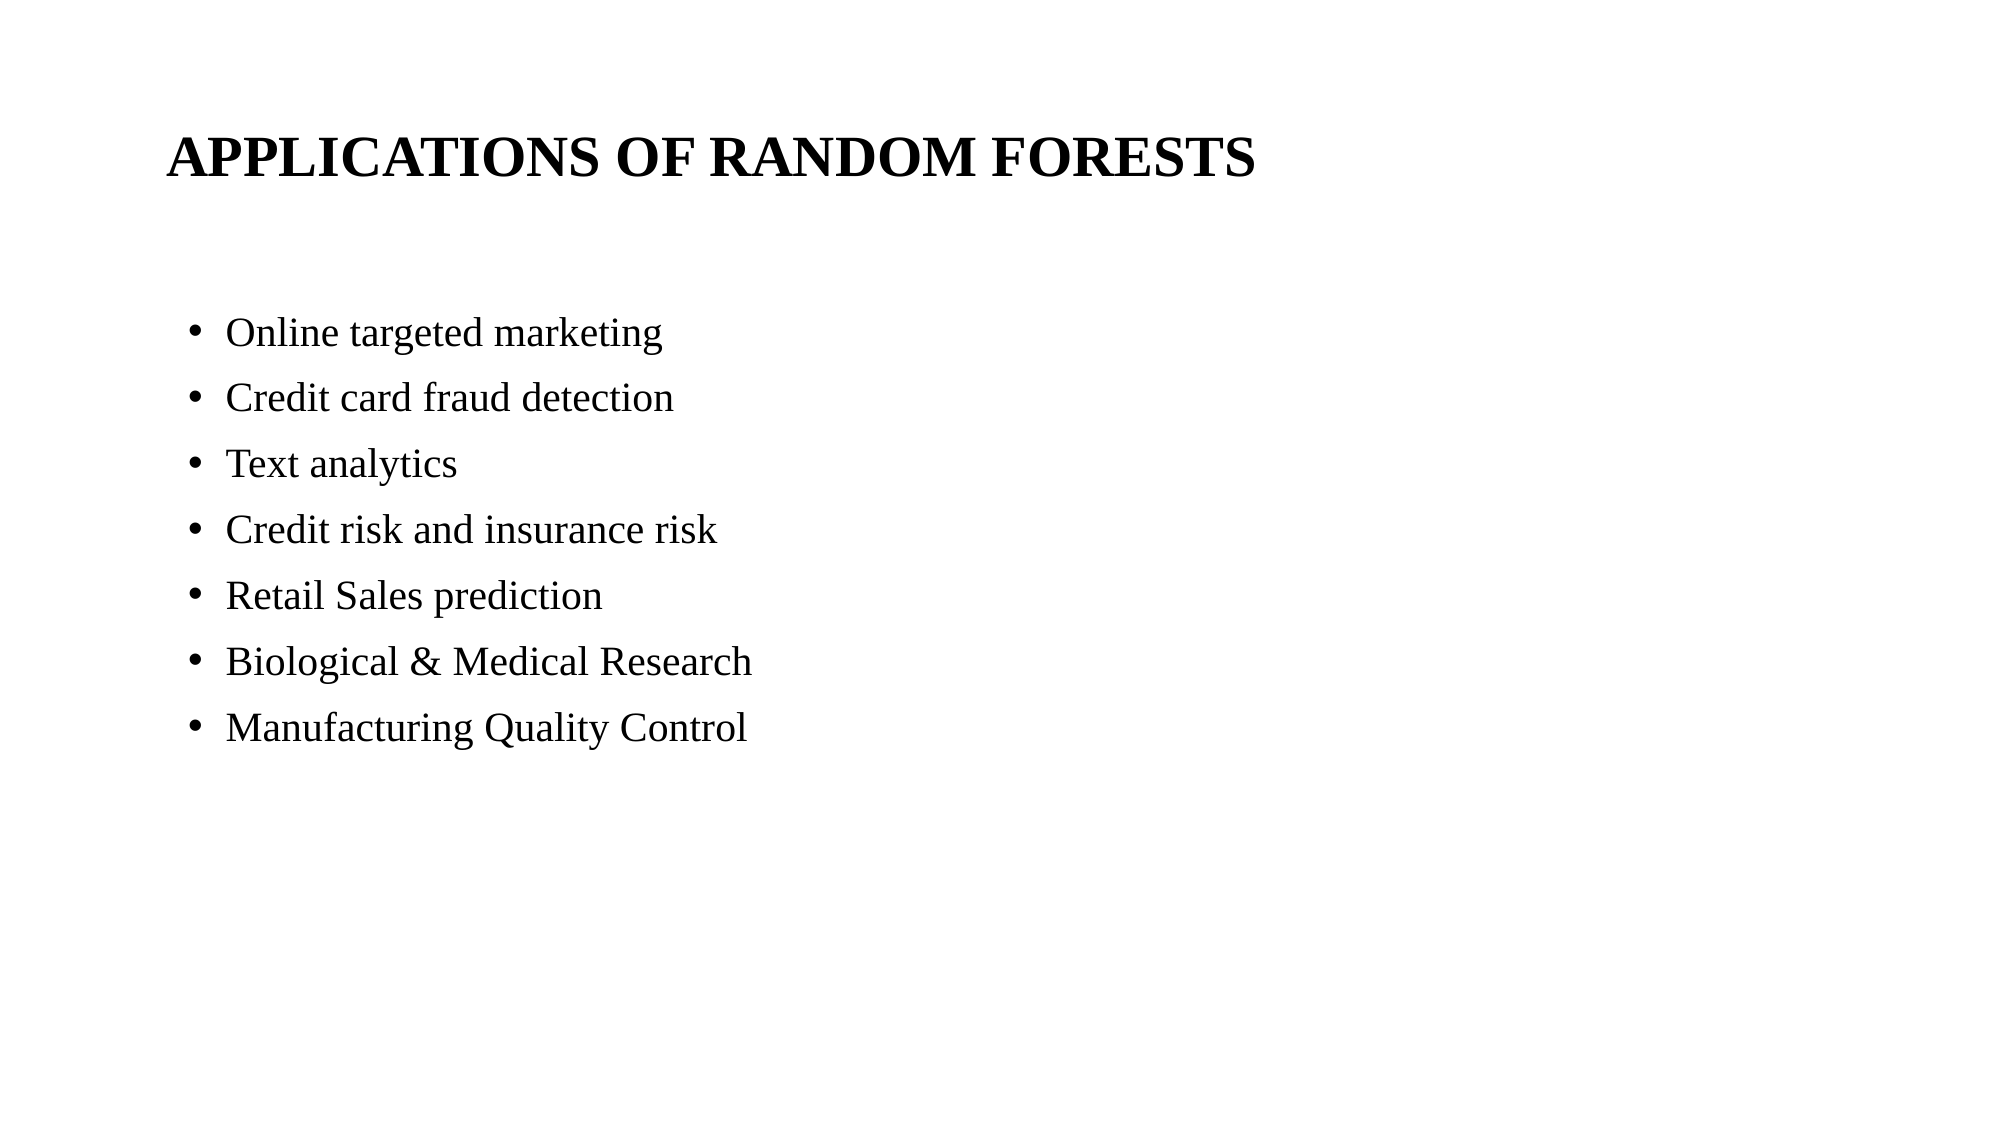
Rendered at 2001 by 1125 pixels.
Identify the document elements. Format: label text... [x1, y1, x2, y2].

list Online targeted marketing Credit card fraud detection Text analytics Credit risk and insurance risk Retail Sales prediction Biological & Medical Research Manufacturing Quality Control [173, 231, 1636, 959]
title APPLICATIONS OF RANDOM FORESTS [151, 102, 1613, 214]
